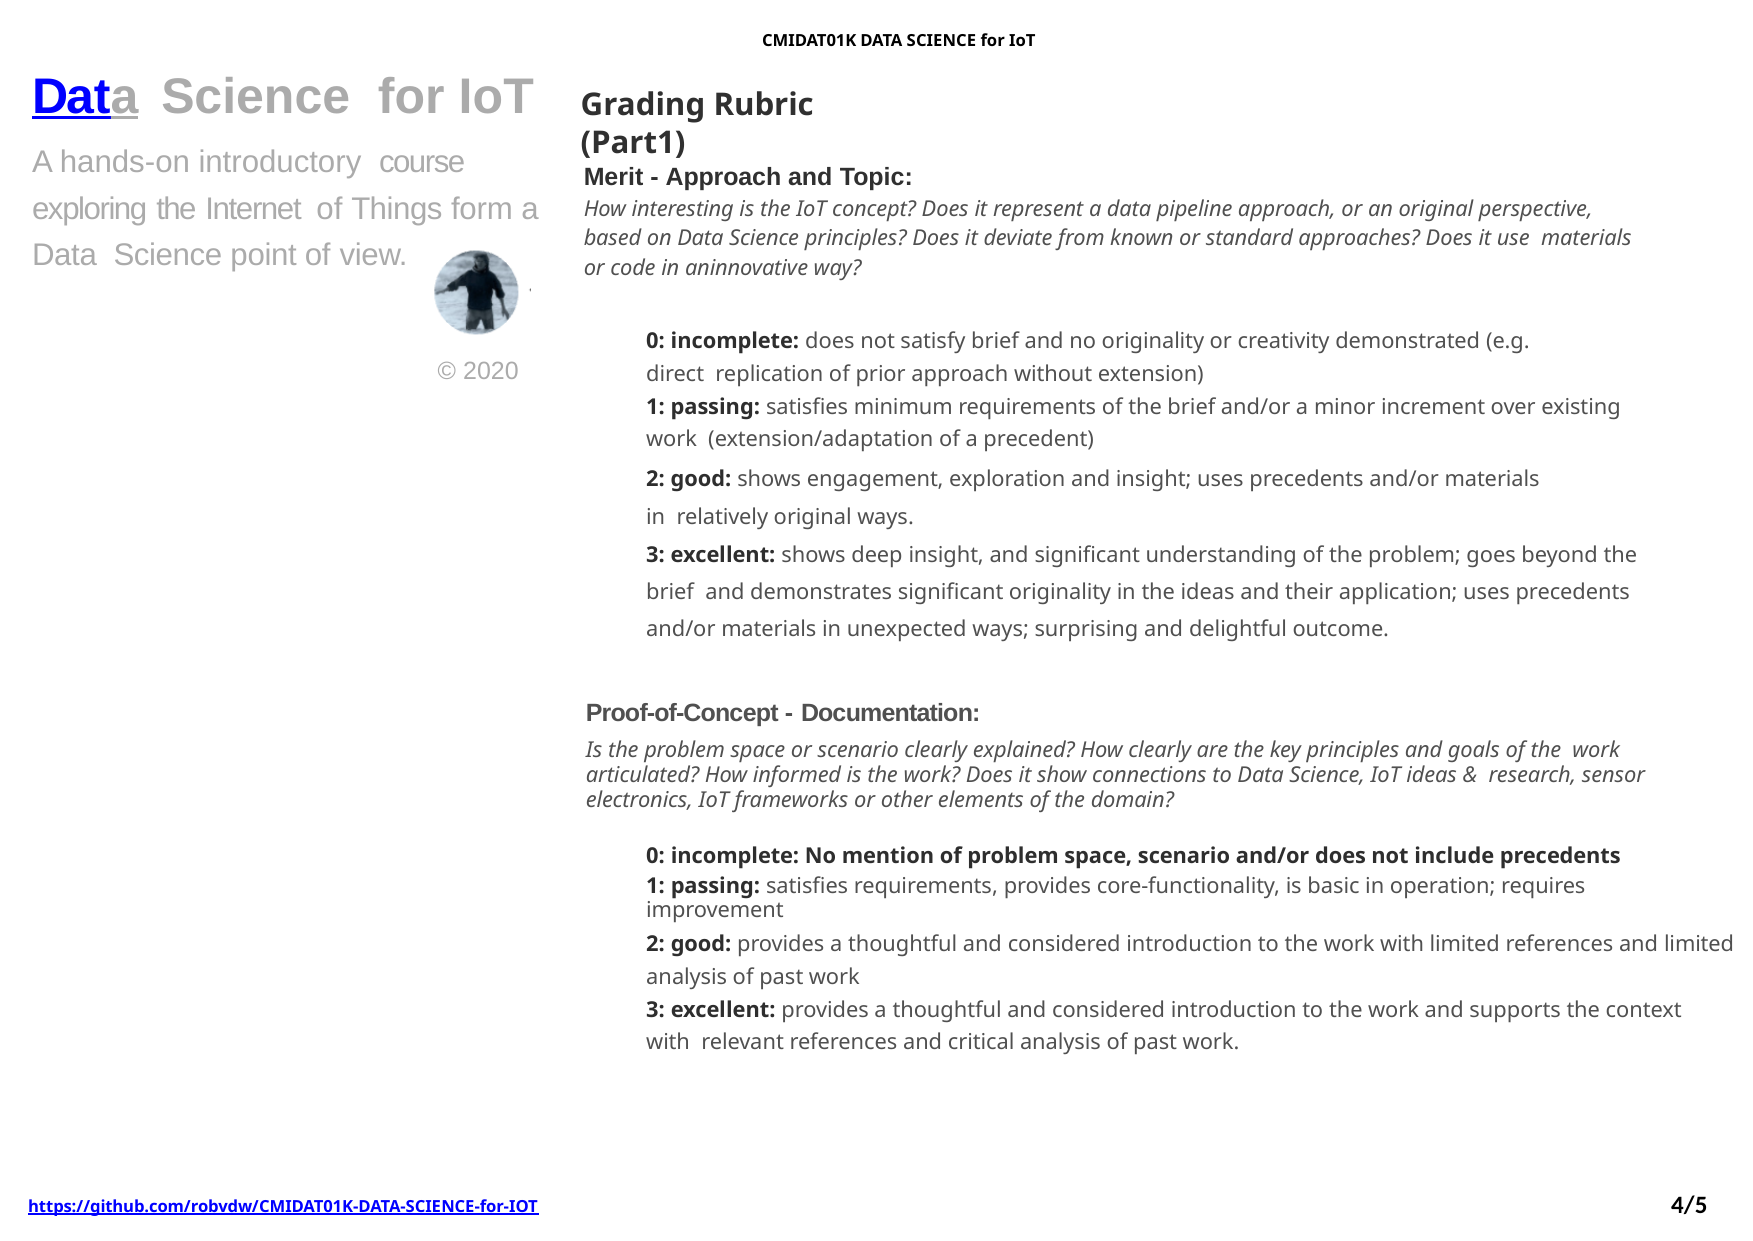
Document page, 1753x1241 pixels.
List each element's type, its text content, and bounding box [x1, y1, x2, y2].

text_box Merit - Approach and Topic: How interesting is the IoT concept? Does it represent a data pipeline approach, or an original perspective, based on Data Science principles? Does it deviate from known or standard approaches? Does it use materials or code in aninnovative way? [581, 159, 1639, 280]
picture [425, 237, 531, 347]
text_box Grading Rubric (Part1) [578, 82, 918, 160]
text_box 0: incomplete: does not satisfy brief and no originality or creativity demonstrated (e.g. direct replication of prior approach without extension) 1: passing: satisfies minimum requirements of the brief and/or a minor increment over existing work (extension/adaptation of a precedent) 2: good: shows engagement, exploration and insight; uses precedents and/or materials in relatively original ways. 3: excellent: shows deep insight, and significant understanding of the problem; goes beyond the brief and demonstrates significant originality in the ideas and their application; uses precedents and/or materials in unexpected ways; surprising and delightful outcome. [644, 318, 1650, 641]
slide_number 4/5 [1664, 1192, 1710, 1241]
text_box Proof-of-Concept - Documentation: Is the problem space or scenario clearly explained? How clearly are the key principles and goals of the work articulated? How informed is the work? Does it show connections to Data Science, IoT ideas & research, sensor electronics, IoT frameworks or other elements of the domain? 0: incomplete: No mention of problem space, scenario and/or does not include precedents 1: passing: satisfies requirements, provides core-functionality, is basic in operation; requires improvement 2: good: provides a thoughtful and considered introduction to the work with limited references and limited analysis of past work 3: excellent: provides a thoughtful and considered introduction to the work and supports the context with relevant references and critical analysis of past work. [583, 684, 1752, 1054]
text_box https://github.com/robvdw/CMIDAT01K-DATA-SCIENCE-for-IOT [25, 1193, 661, 1216]
text_box Data Science for IoT A hands-on introductory course exploring the Internet of Things form a Data Science point of view. [30, 58, 568, 272]
text_box CMIDAT01K DATA SCIENCE for IoT [759, 27, 1091, 50]
text_box © 2020 [435, 355, 521, 385]
